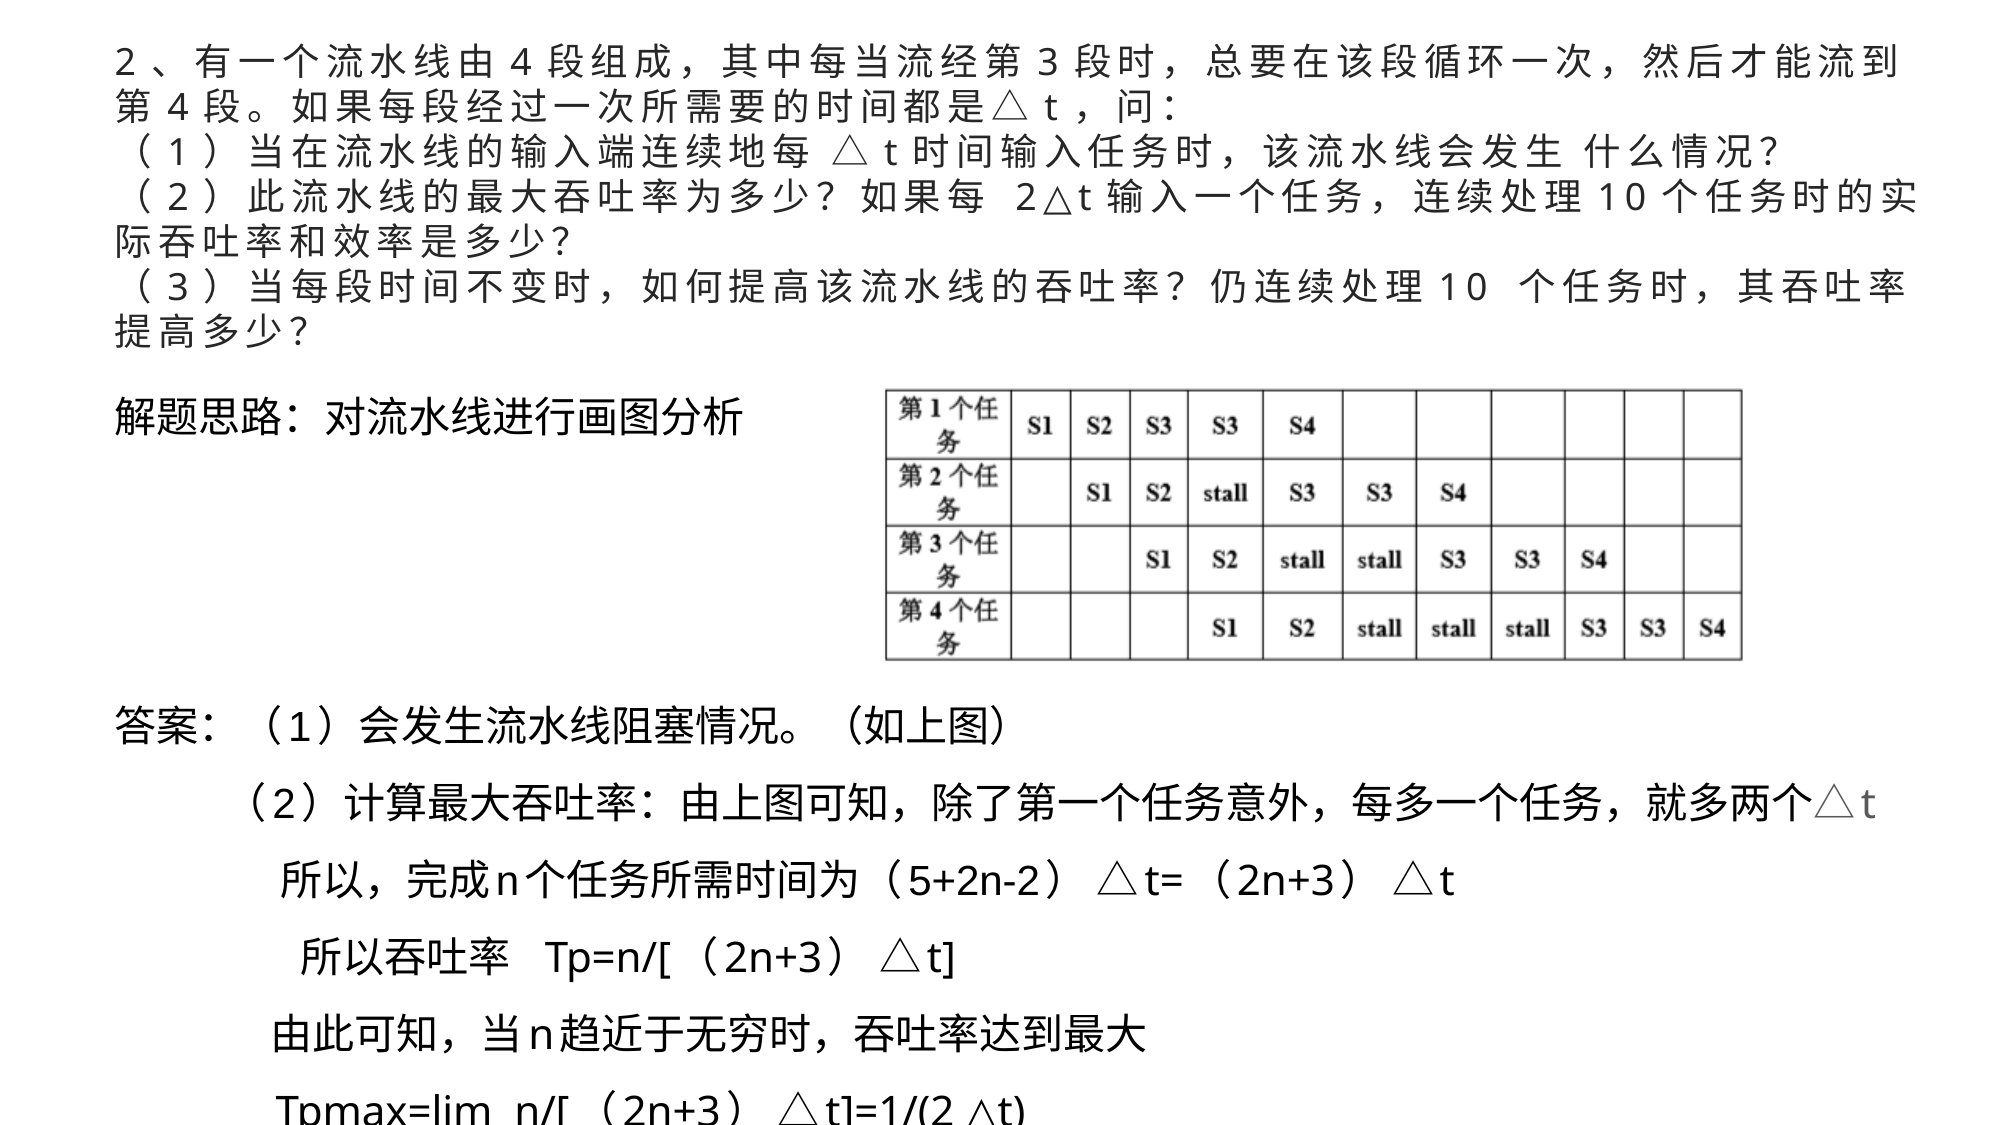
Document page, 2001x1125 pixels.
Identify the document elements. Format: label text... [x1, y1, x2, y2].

picture [859, 387, 1782, 663]
title 2、有一个流水线由4段组成，其中每当流经第3段时，总要在该段循环一次，然后才能流到第4段。如果每段经过一次所需要的时间都是△t，问： （1）当在流水线的输入端连续地每 △t时间输入任务时，该流水线会发生 什么情况？ （2）此流水线的最大吞吐率为多少？如果每 2△t输入一个任务，连续处理10个任务时的实际吞吐率和效率是多少？ （3）当每段时间不变时，如何提高该流水线的吞吐率？仍连续处理10 个任务时，其吞吐率提高多少？ [99, 41, 1945, 350]
list 解题思路：对流水线进行画图分析 答案：（1）会发生流水线阻塞情况。（如上图） （2）计算最大吞吐率：由上图可知，除了第一个任务意外，每多一个任务，就多两个△t 所以，完成n个任务所需时间为（5+2n-2） △t=（2n+3） △t 所以吞吐率 Tp=n/[（2n+3） △t] 由此可知，当n趋近于无穷时，吞吐率达到最大 Tpmax=lim n/[（2n+3） △t]=1/(2 △t) [99, 368, 2000, 1125]
